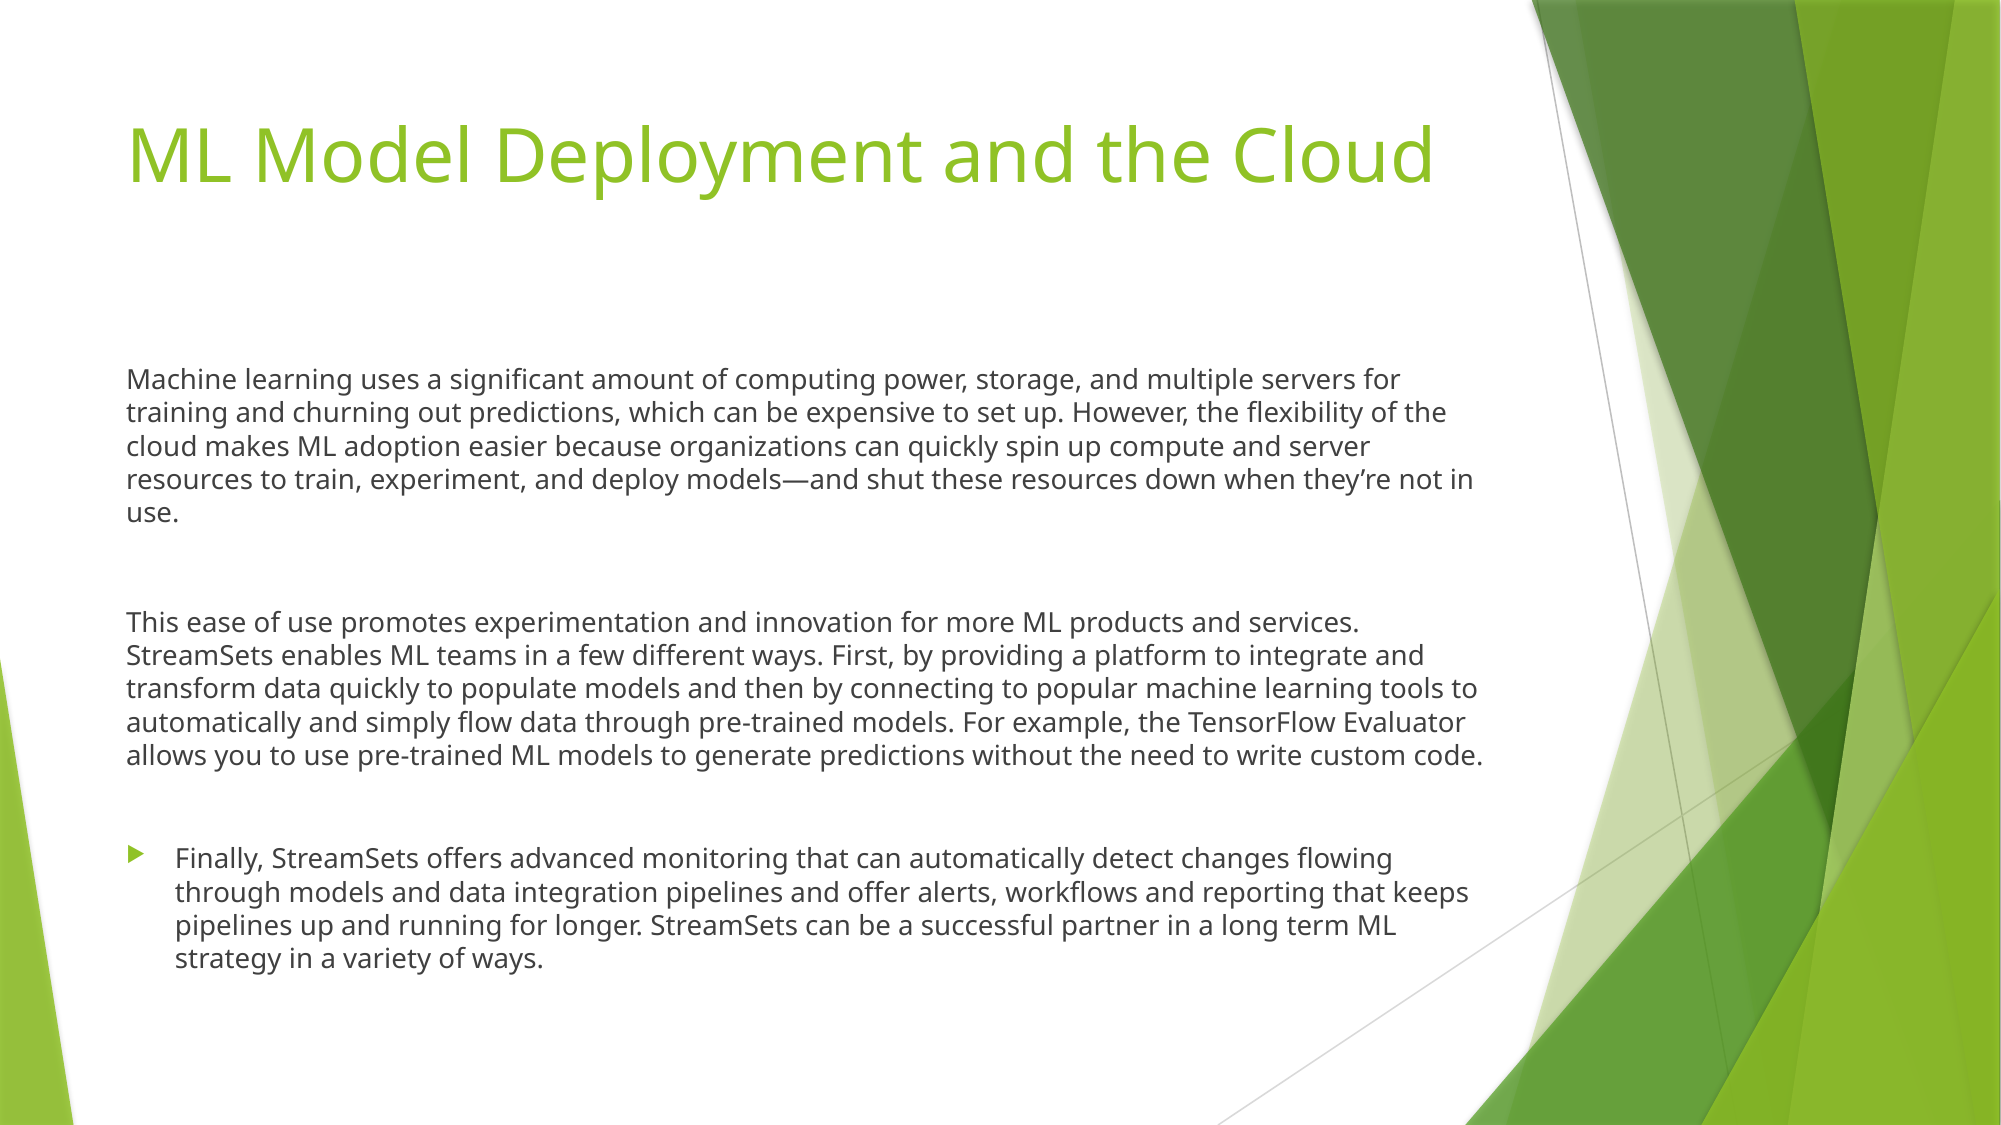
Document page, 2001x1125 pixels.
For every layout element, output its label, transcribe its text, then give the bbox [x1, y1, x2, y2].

list Machine learning uses a significant amount of computing power, storage, and multiple servers for training and churning out predictions, which can be expensive to set up. However, the flexibility of the cloud makes ML adoption easier because organizations can quickly spin up compute and server resources to train, experiment, and deploy models—and shut these resources down when they’re not in use. This ease of use promotes experimentation and innovation for more ML products and services. StreamSets enables ML teams in a few different ways. First, by providing a platform to integrate and transform data quickly to populate models and then by connecting to popular machine learning tools to automatically and simply flow data through pre-trained models. For example, the TensorFlow Evaluator allows you to use pre-trained ML models to generate predictions without the need to write custom code. Finally, StreamSets offers advanced monitoring that can automatically detect changes flowing through models and data integration pipelines and offer alerts, workflows and reporting that keeps pipelines up and running for longer. StreamSets can be a successful partner in a long term ML strategy in a variety of ways. [111, 354, 1522, 992]
title ML Model Deployment and the Cloud [111, 99, 1522, 317]
